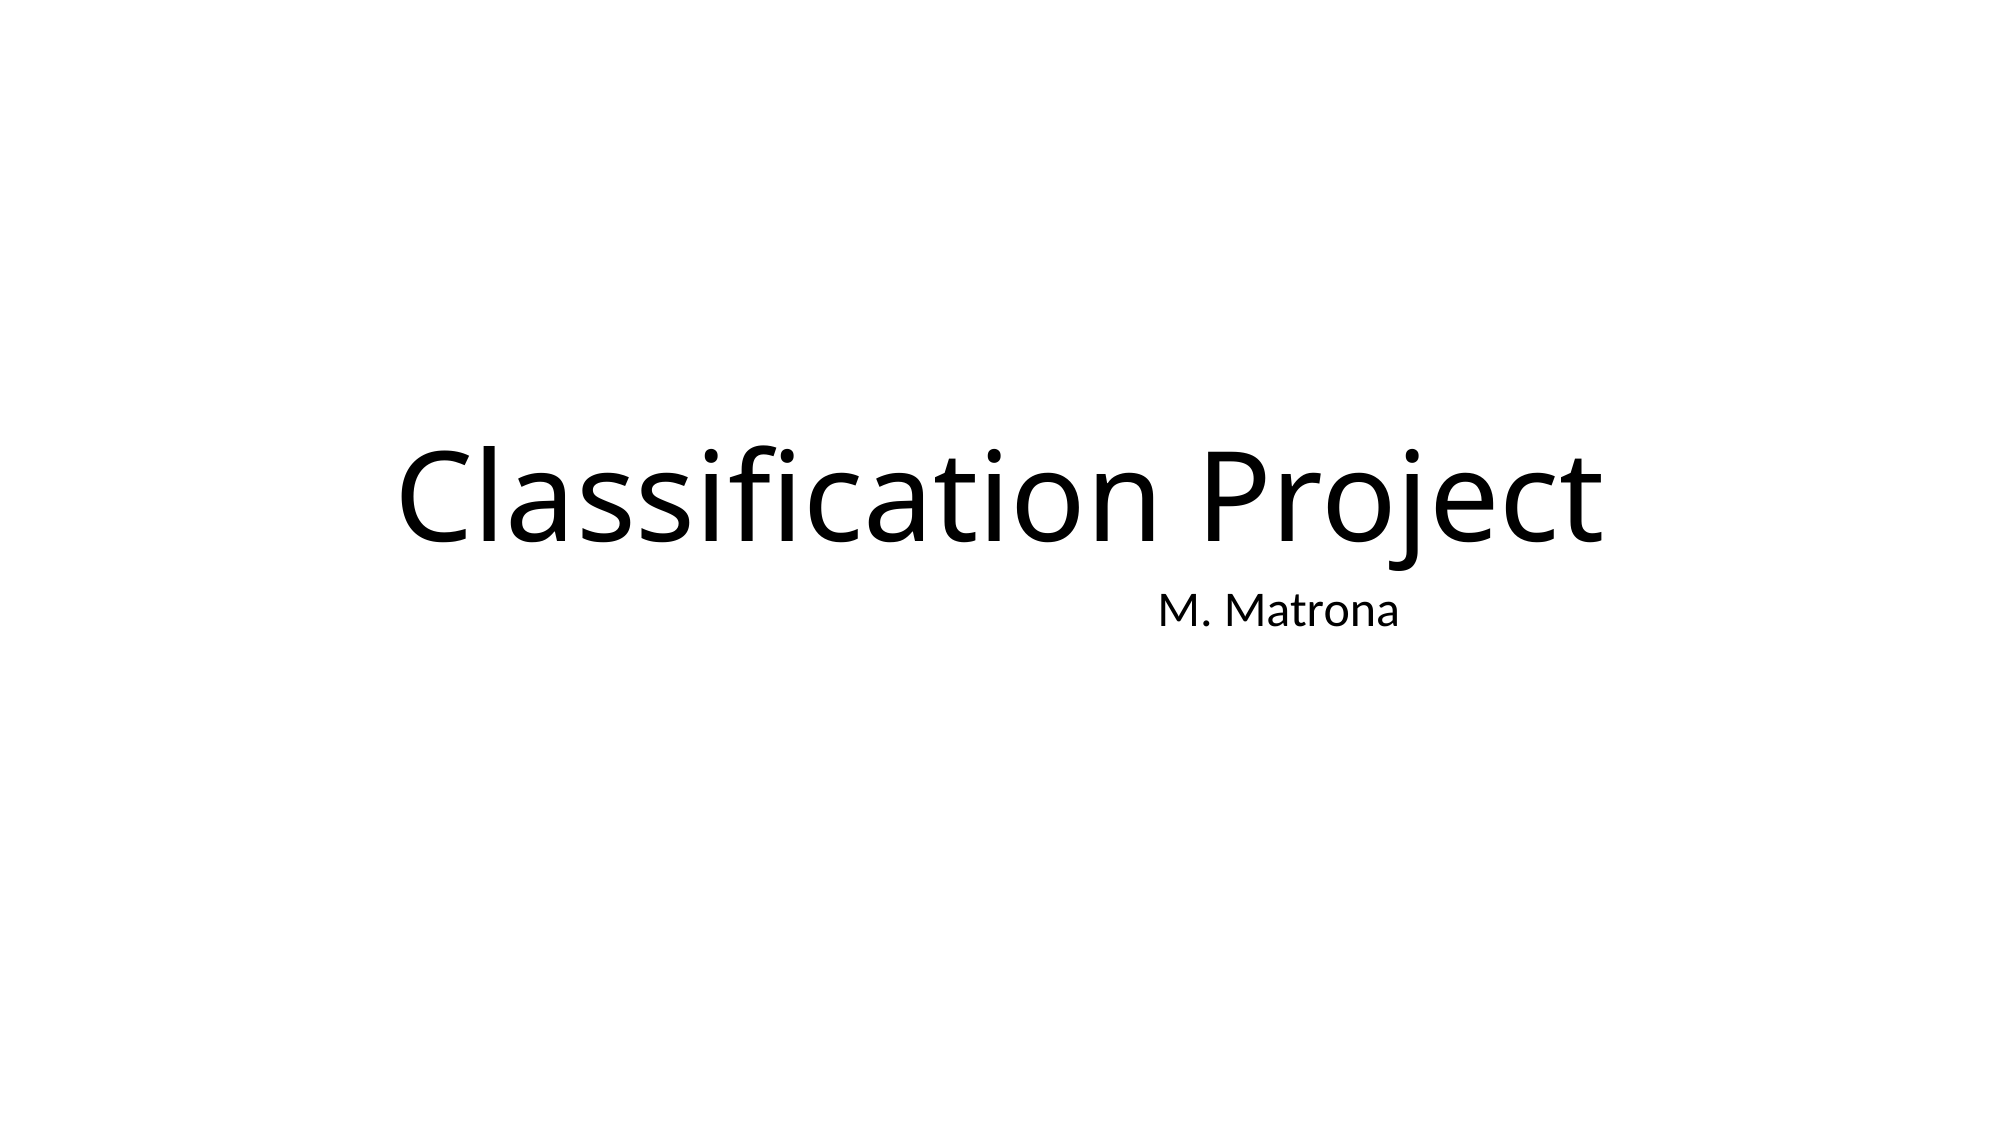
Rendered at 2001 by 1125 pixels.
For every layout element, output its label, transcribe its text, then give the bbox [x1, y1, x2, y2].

subtitle M. Matrona [528, 575, 2000, 848]
title Classification Project [249, 184, 1750, 576]
